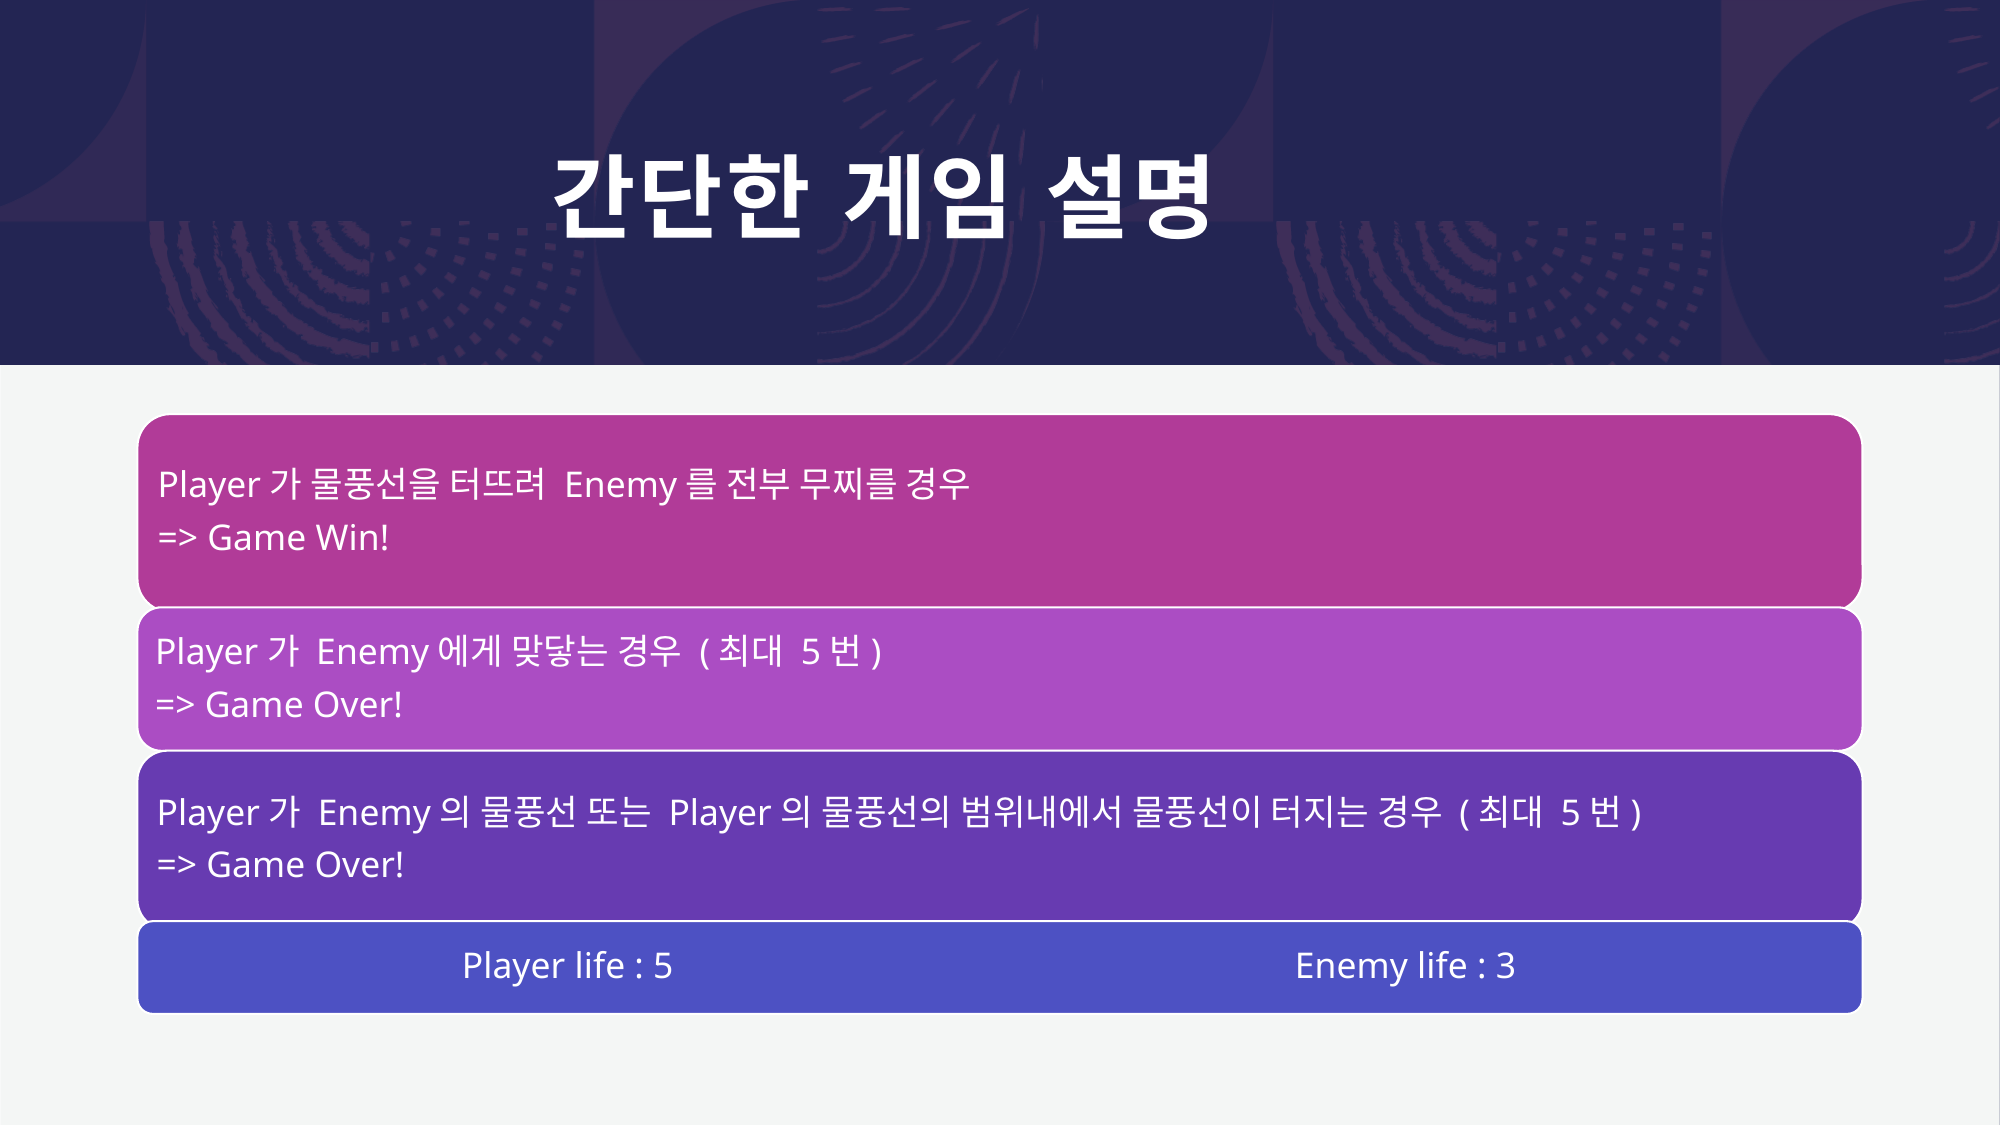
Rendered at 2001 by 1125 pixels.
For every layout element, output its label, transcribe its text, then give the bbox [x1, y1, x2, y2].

text_box [0, 366, 2000, 1125]
text_box [0, 0, 2000, 366]
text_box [137, 412, 1863, 1014]
title 간단한 게임 설명 [196, 62, 1838, 325]
